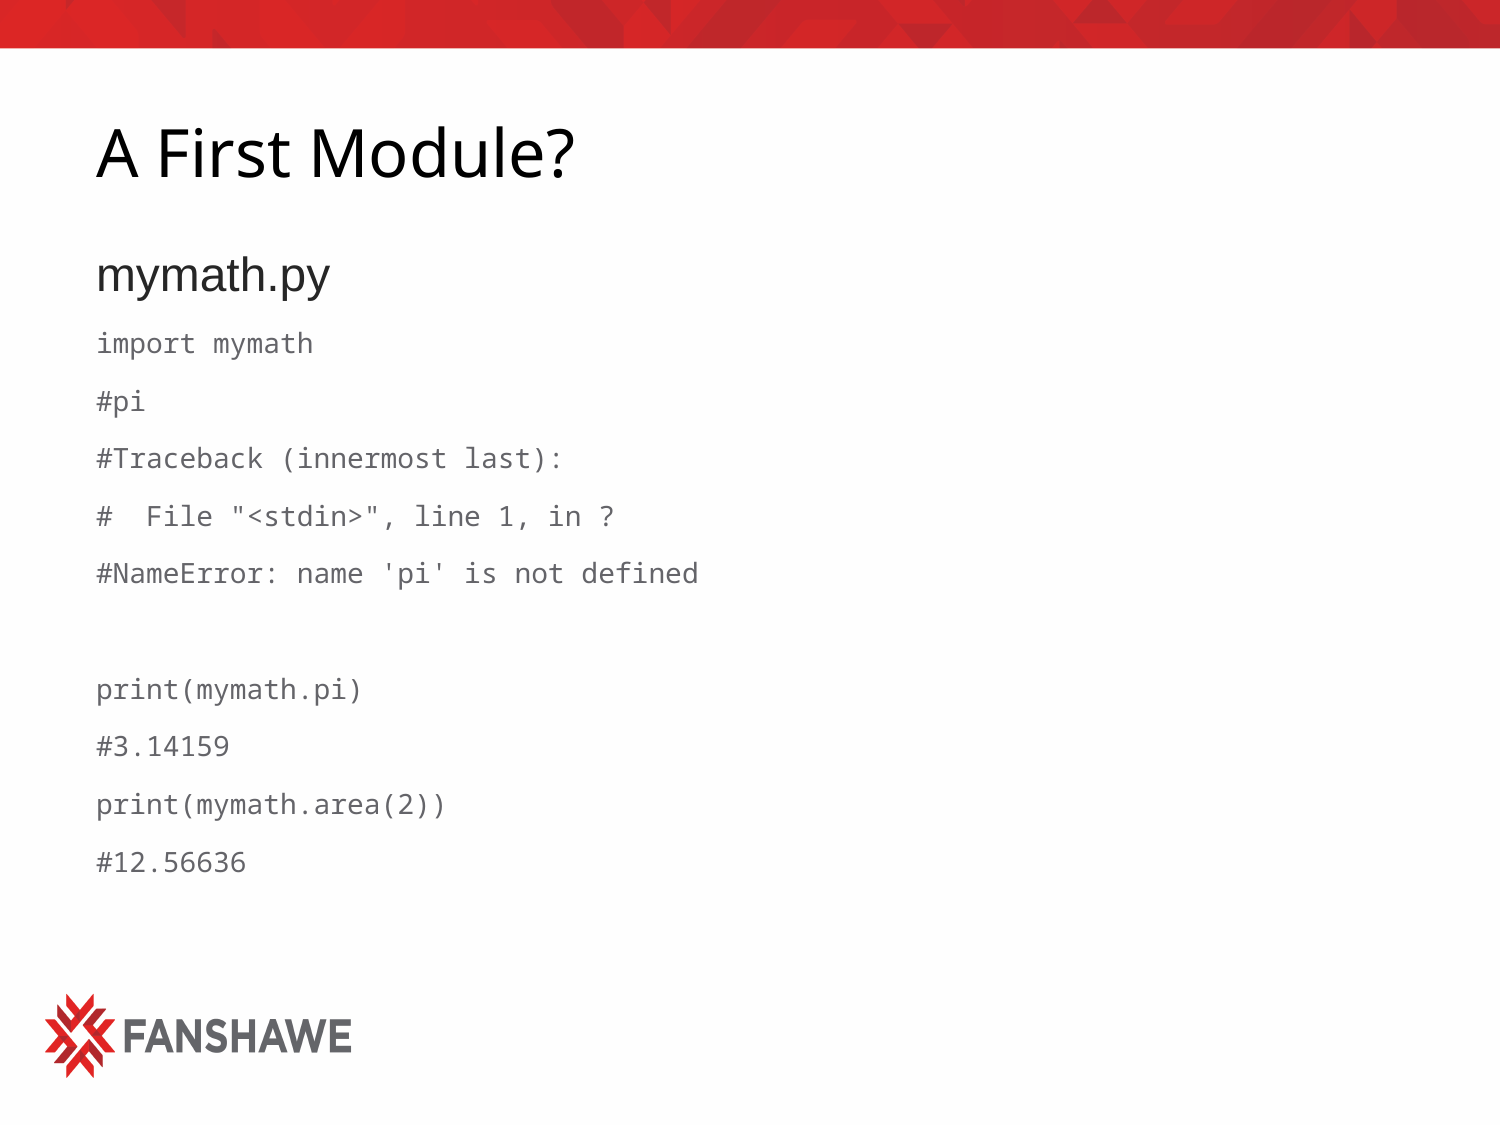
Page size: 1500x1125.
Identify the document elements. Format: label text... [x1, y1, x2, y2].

picture [0, 0, 1500, 1125]
list mymath.py import mymath #pi #Traceback (innermost last): # File "<stdin>", line 1, in ? #NameError: name 'pi' is not defined print(mymath.pi) #3.14159 print(mymath.area(2)) #12.56636 [81, 242, 1419, 950]
title A First Module? [81, 59, 1419, 242]
